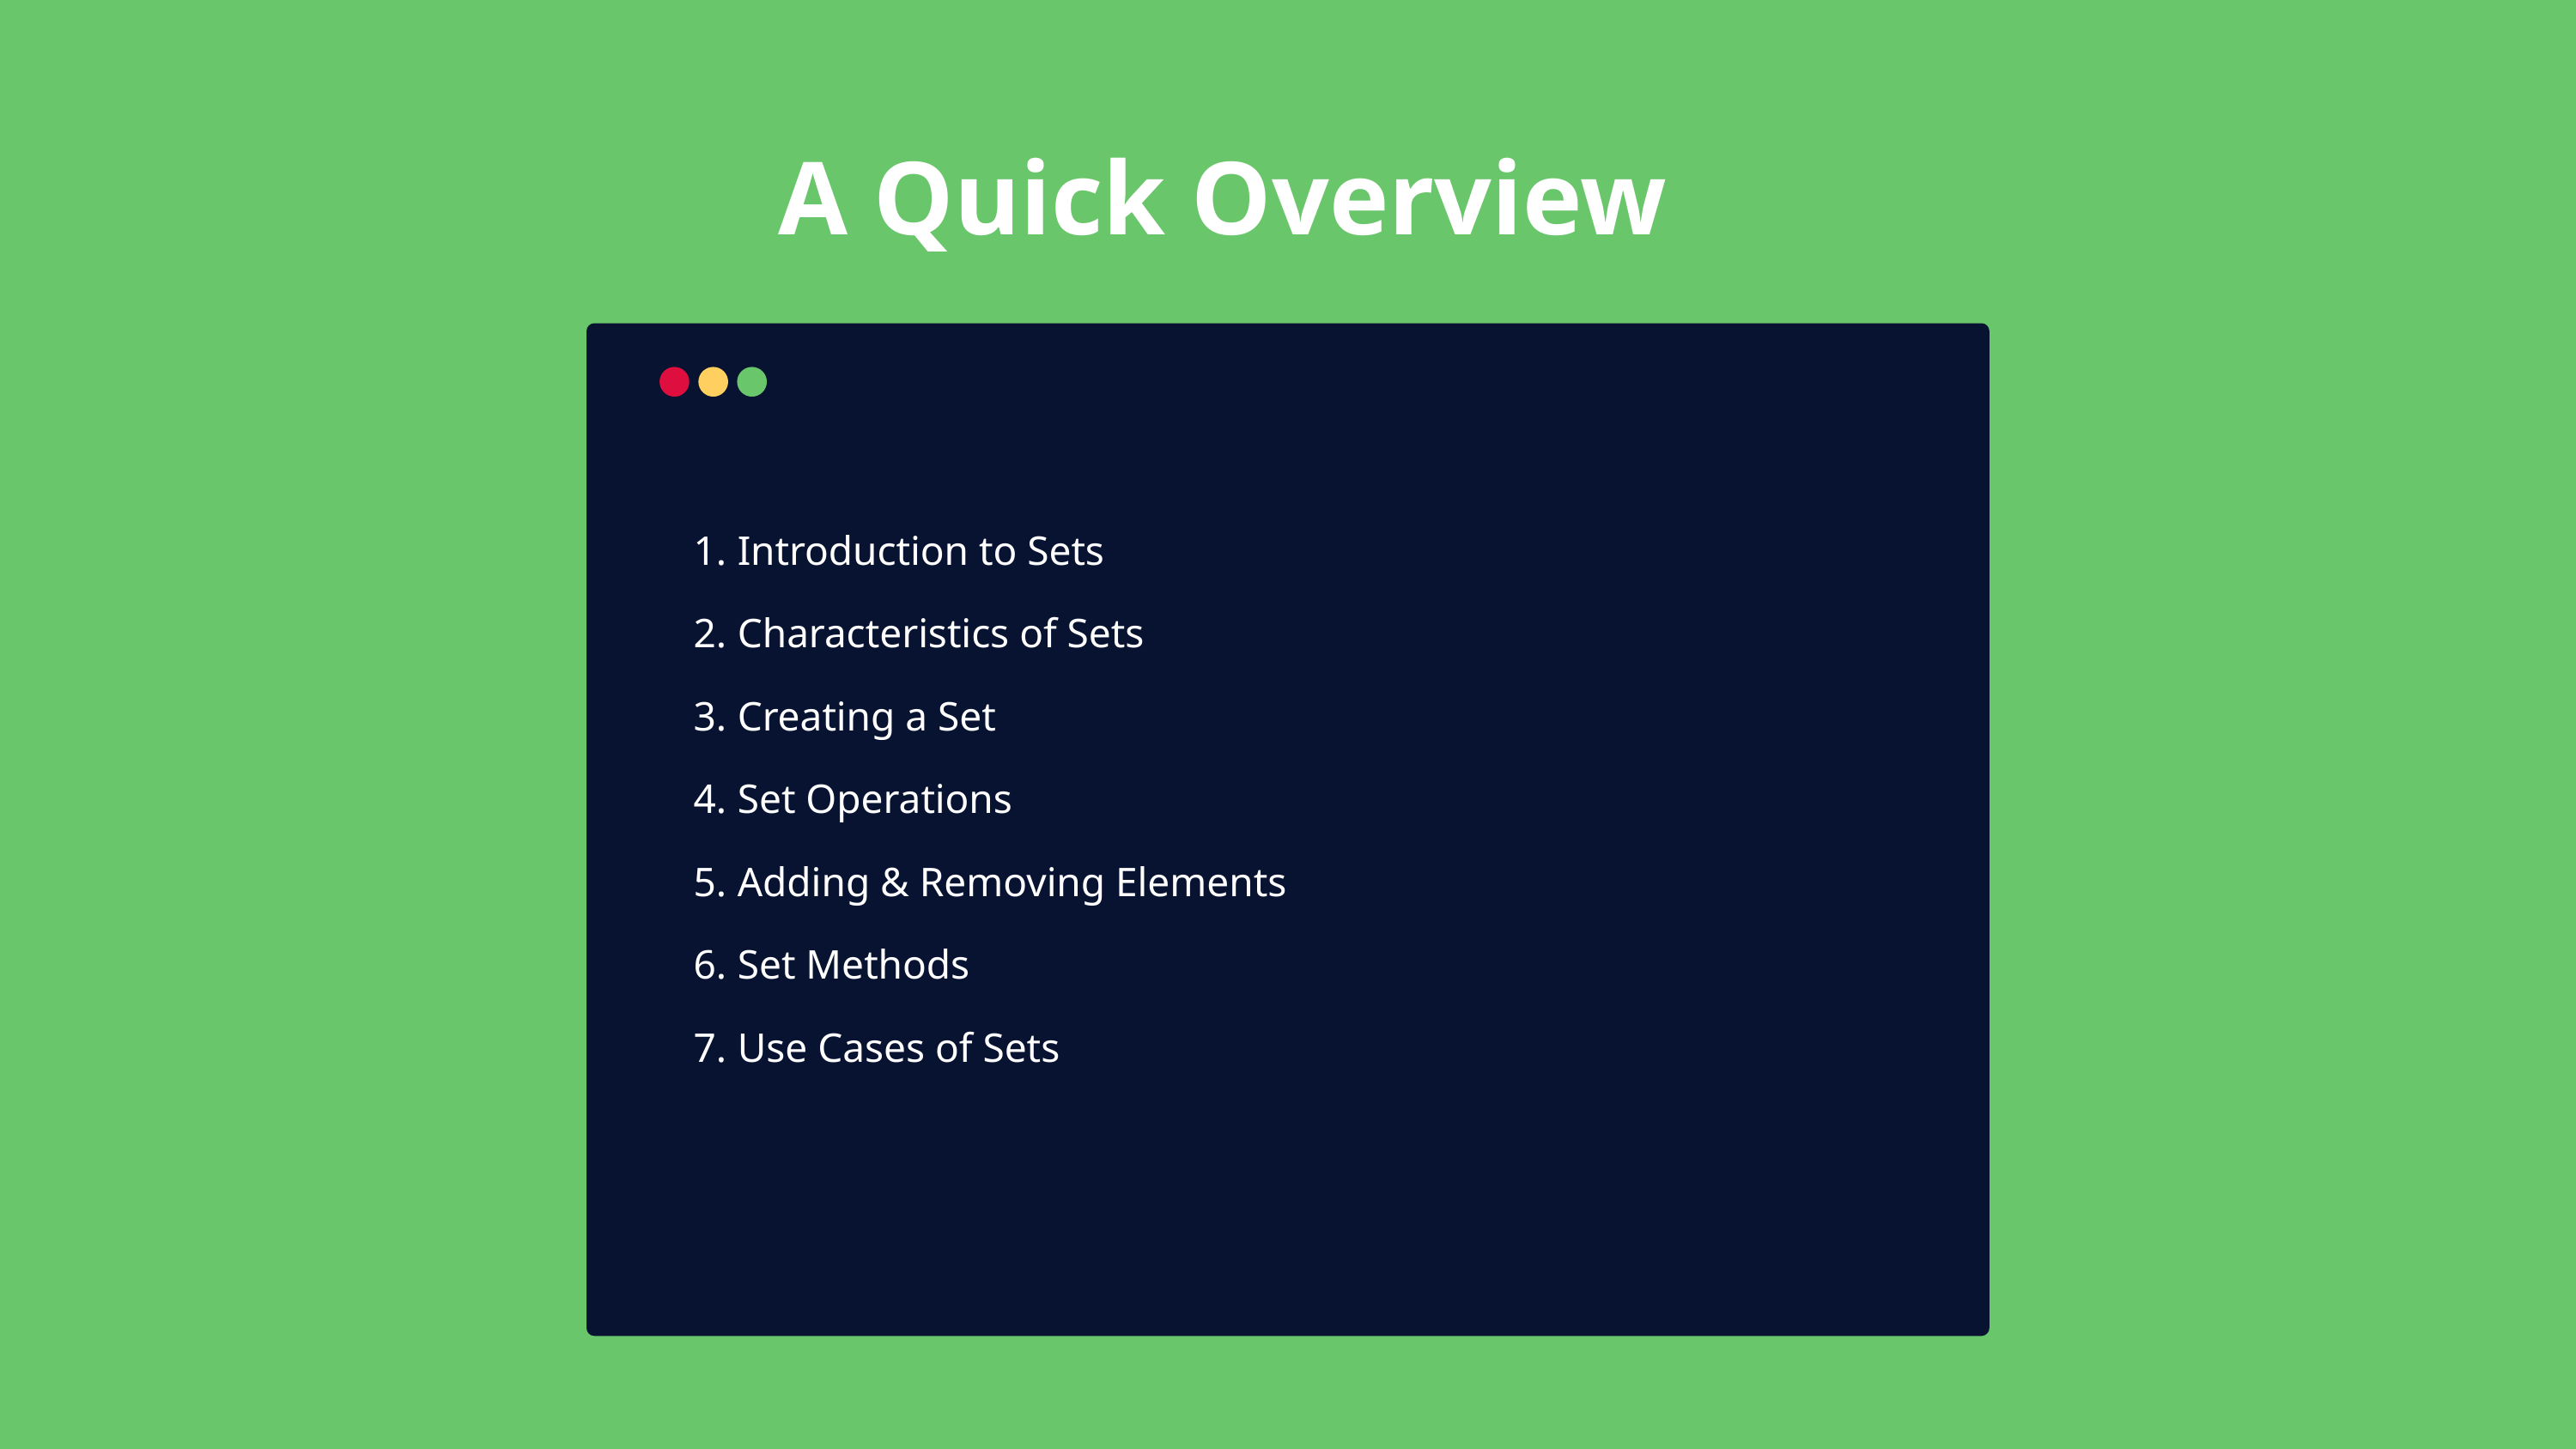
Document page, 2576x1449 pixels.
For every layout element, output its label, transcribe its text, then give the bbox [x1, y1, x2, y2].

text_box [737, 367, 768, 397]
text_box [698, 367, 729, 397]
text_box A Quick Overview [751, 149, 1692, 256]
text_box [659, 367, 690, 397]
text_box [586, 323, 1990, 1337]
